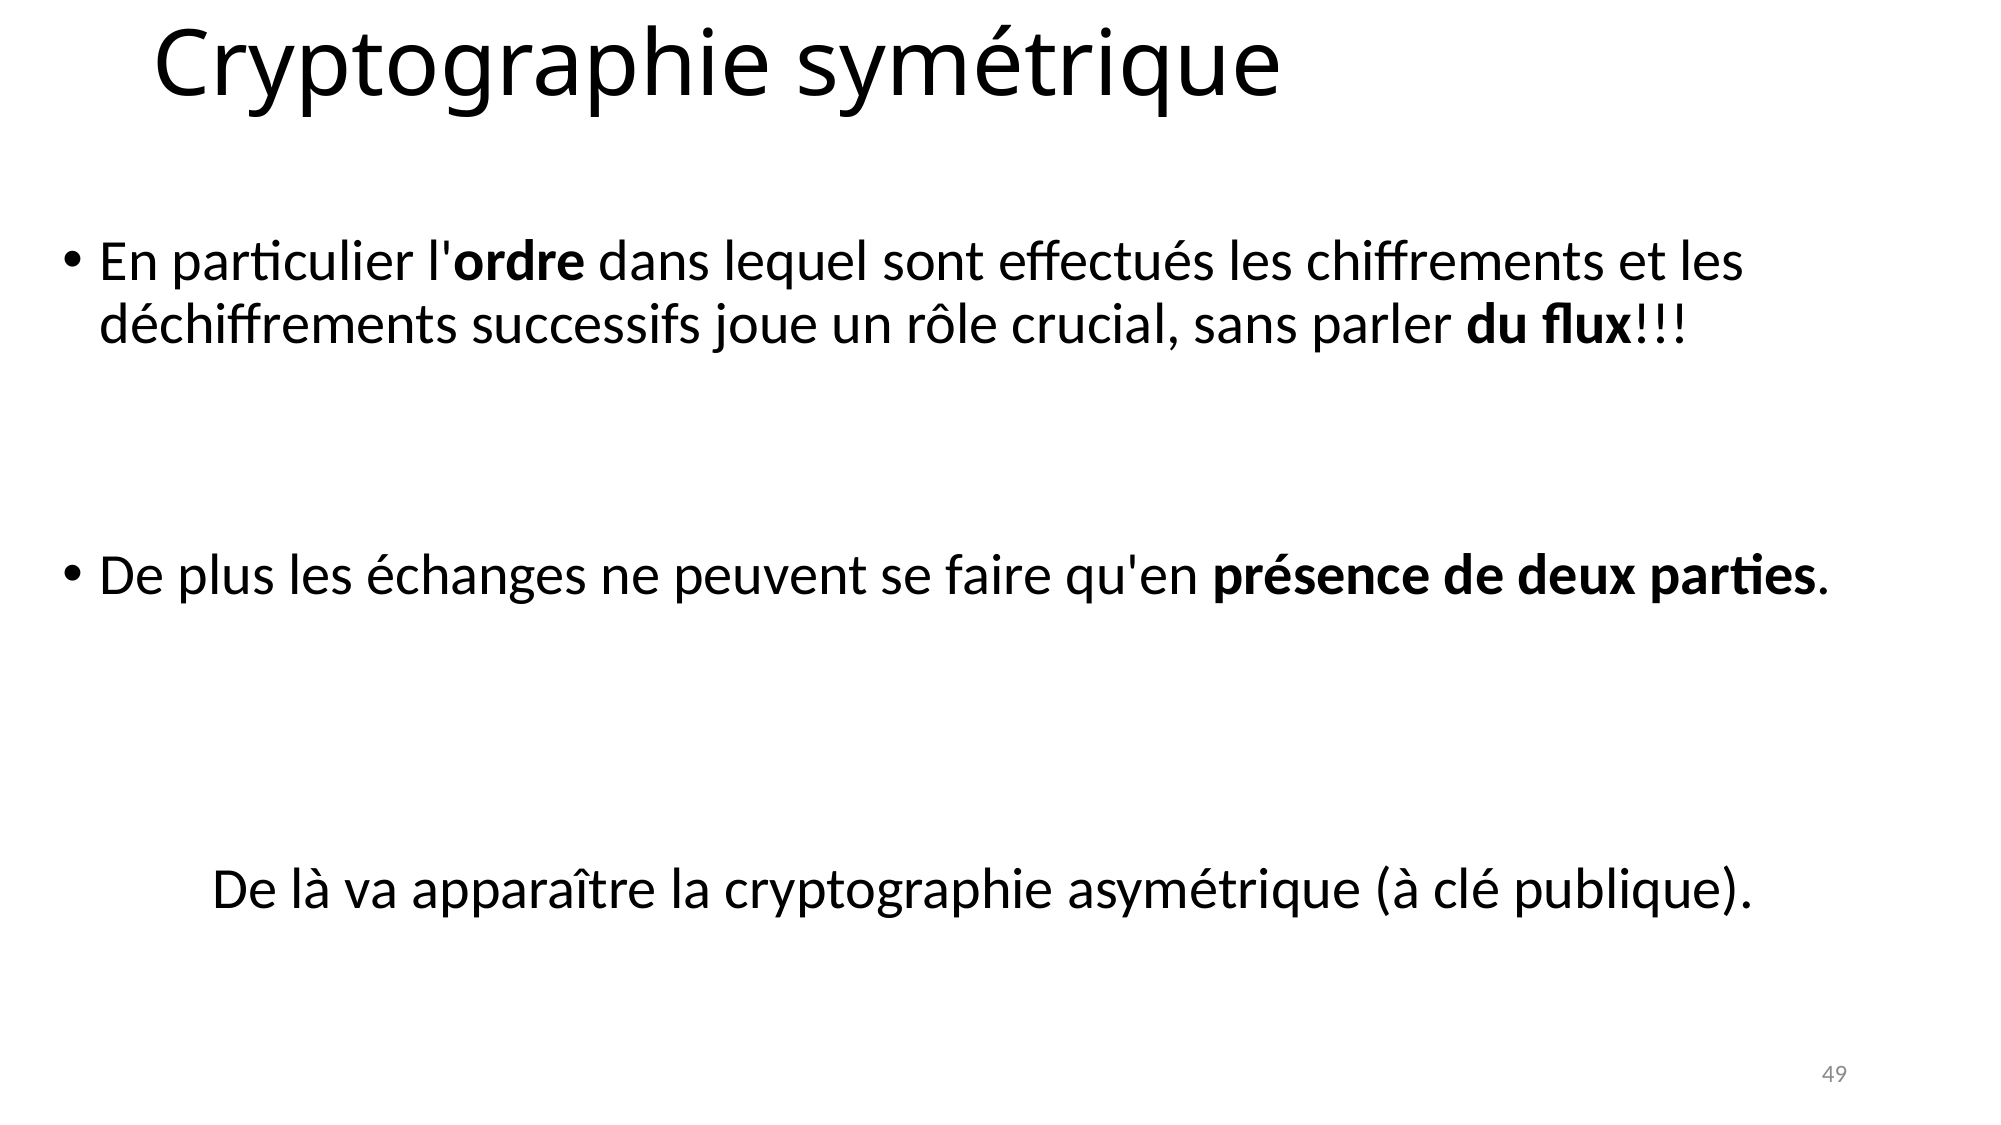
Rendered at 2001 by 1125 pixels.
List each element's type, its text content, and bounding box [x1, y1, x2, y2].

title Cryptographie symétrique [137, 0, 1863, 132]
list En particulier l'ordre dans lequel sont effectués les chiffrements et les déchiffrements successifs joue un rôle crucial, sans parler du flux!!! De plus les échanges ne peuvent se faire qu'en présence de deux parties. De là va apparaître la cryptographie asymétrique (à clé publique). [47, 132, 1963, 1098]
slide_number 49 [1412, 1042, 1863, 1103]
